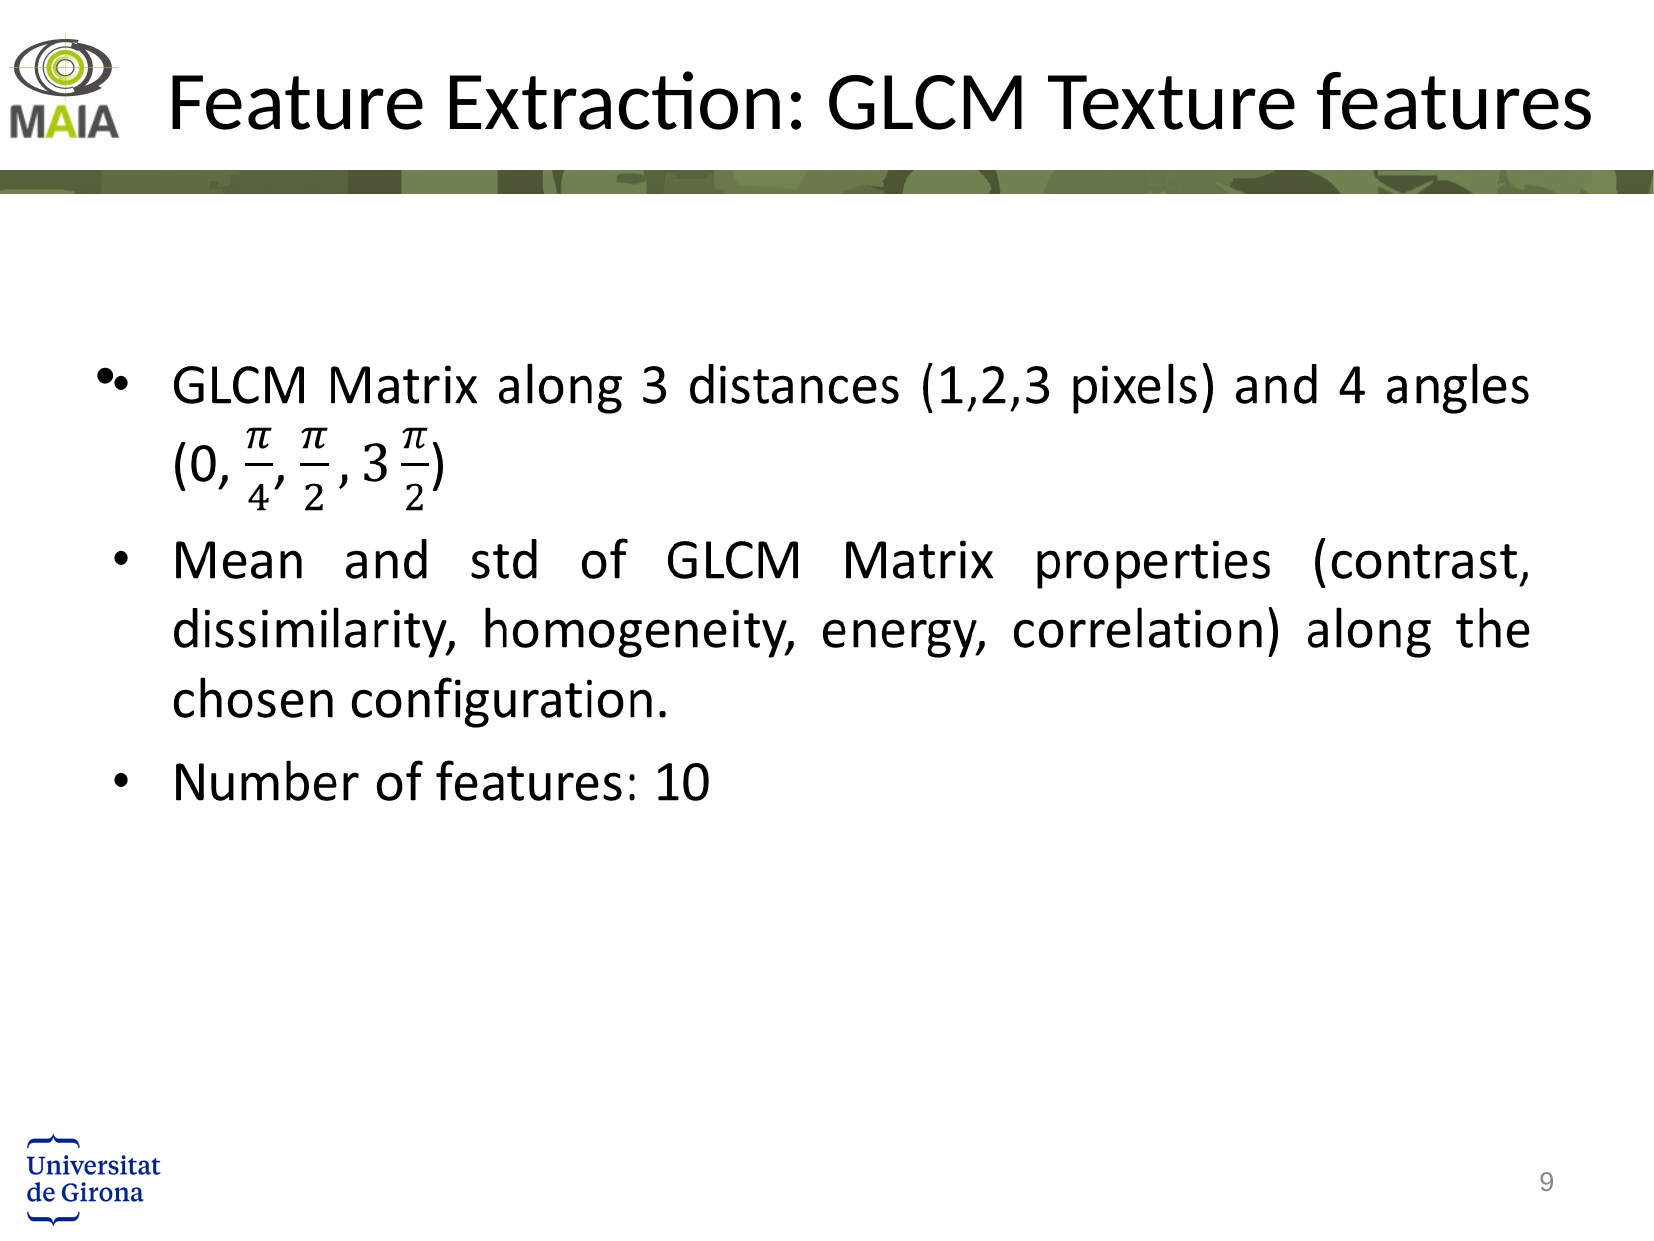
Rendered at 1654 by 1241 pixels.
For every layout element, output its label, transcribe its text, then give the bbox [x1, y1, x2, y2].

title Feature Extraction: GLCM Texture features [56, 34, 1654, 158]
list [78, 331, 1567, 1241]
picture [9, 1130, 78, 1235]
picture [0, 170, 1654, 194]
picture [8, 31, 123, 144]
slide_number ‹#› [1185, 1149, 1571, 1216]
